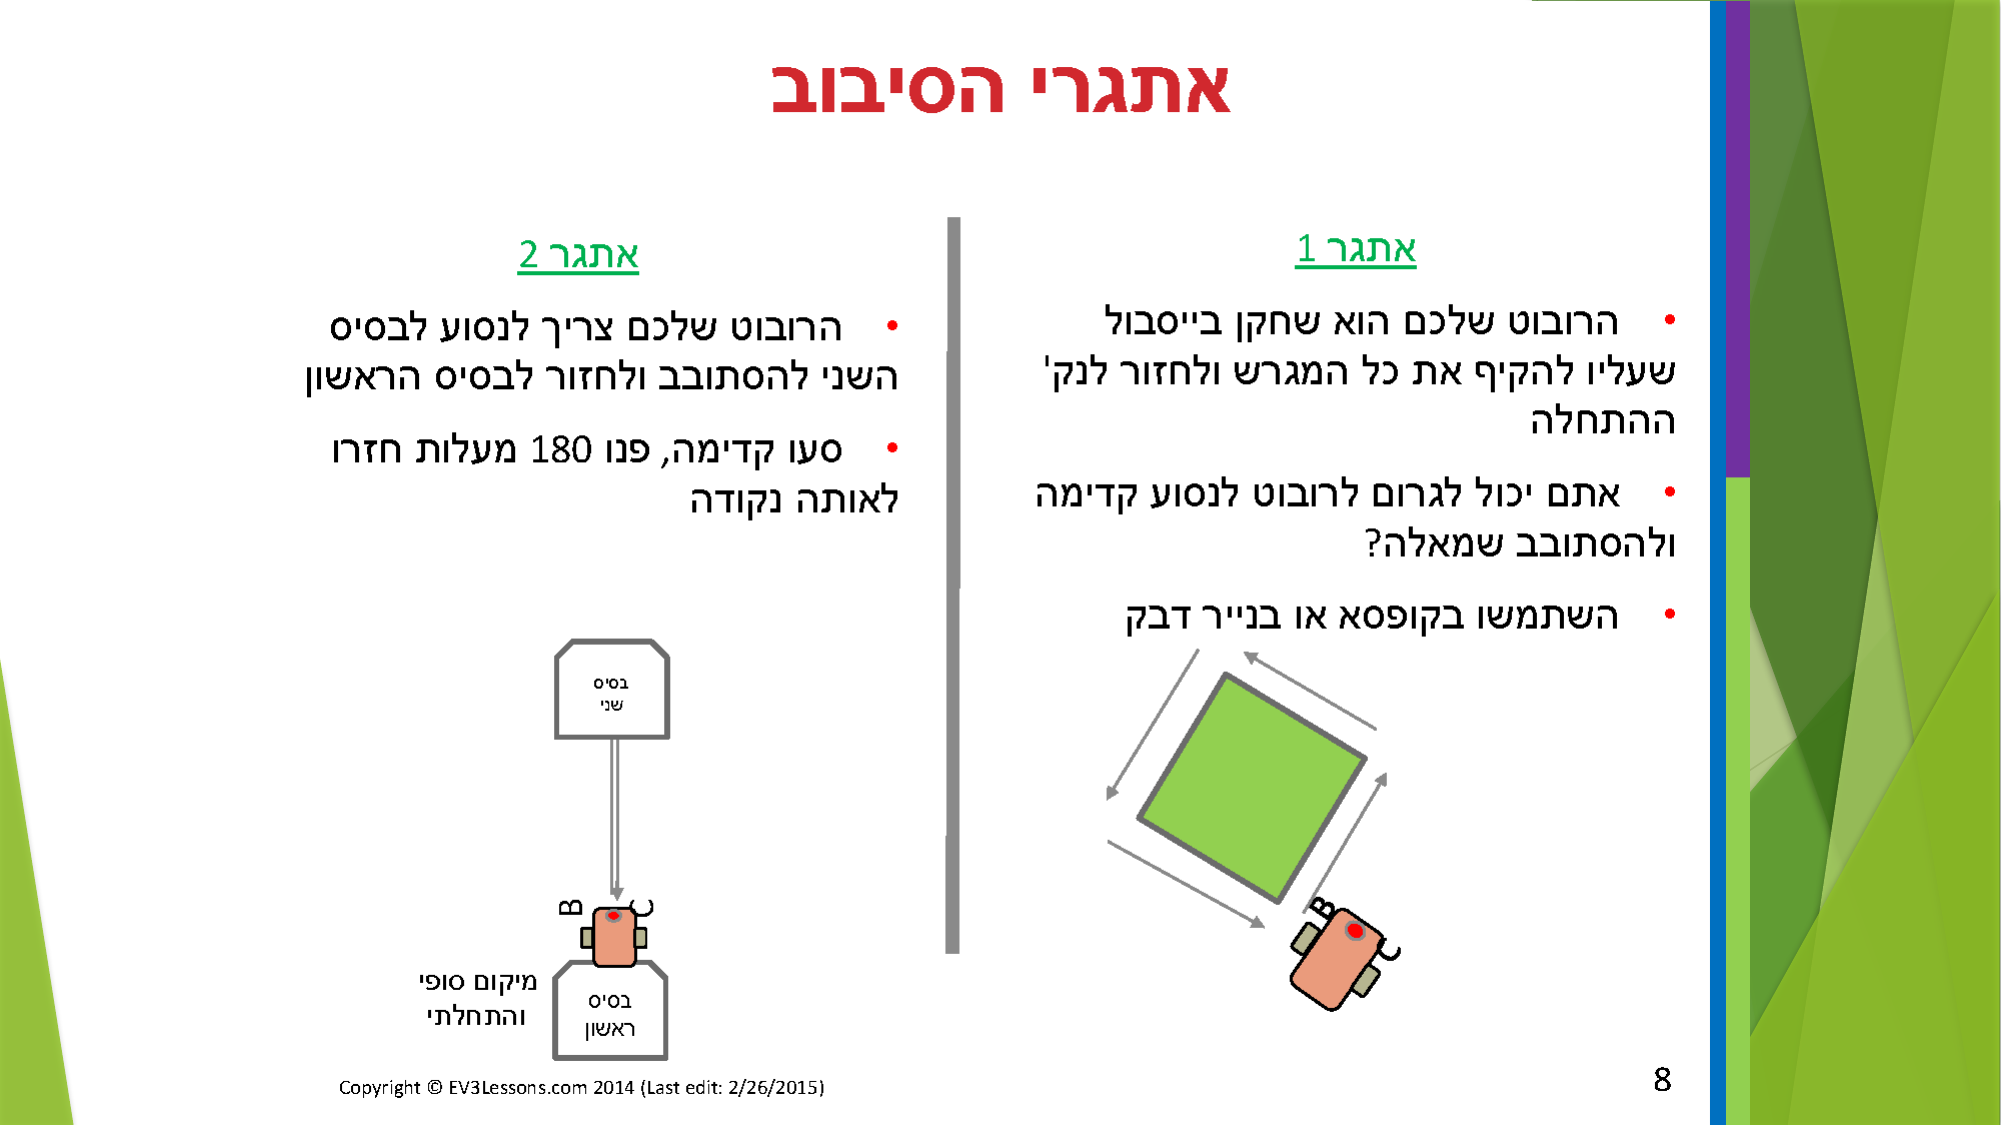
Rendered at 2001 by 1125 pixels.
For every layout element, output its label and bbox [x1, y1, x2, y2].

picture [249, 0, 1751, 1125]
